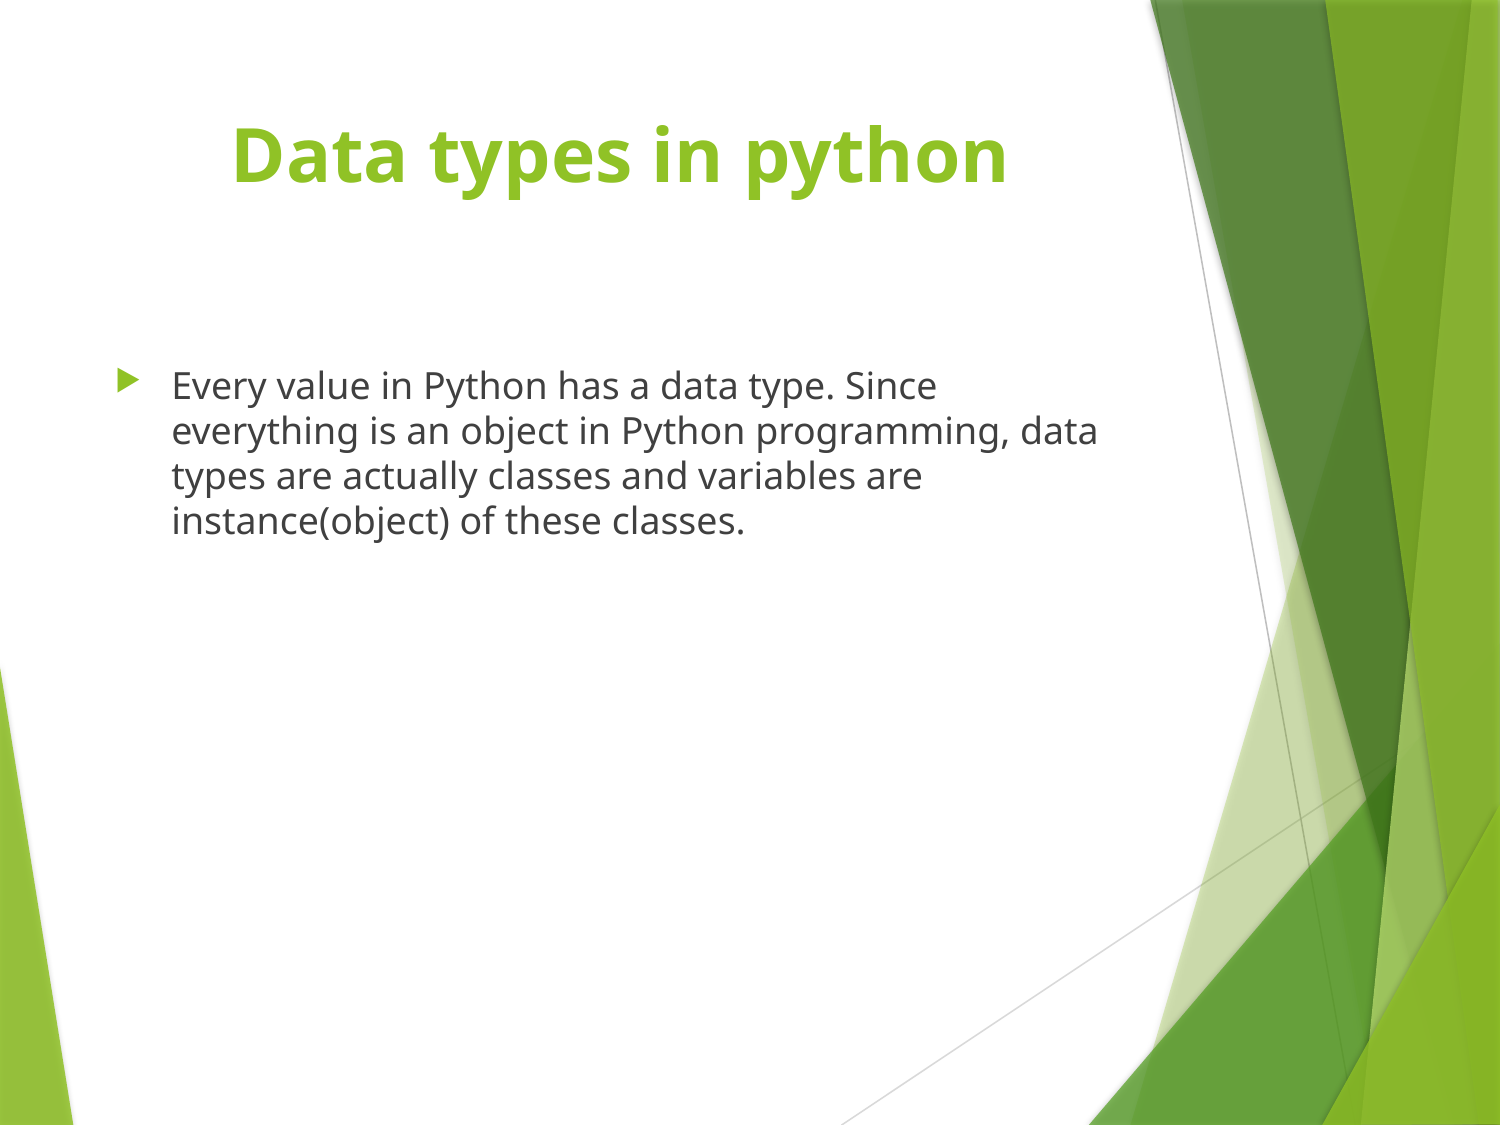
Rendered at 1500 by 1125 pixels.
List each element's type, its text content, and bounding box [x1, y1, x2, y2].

title Data types in python [99, 99, 1142, 317]
list Every value in Python has a data type. Since everything is an object in Python programming, data types are actually classes and variables are instance(object) of these classes. [99, 354, 1142, 992]
